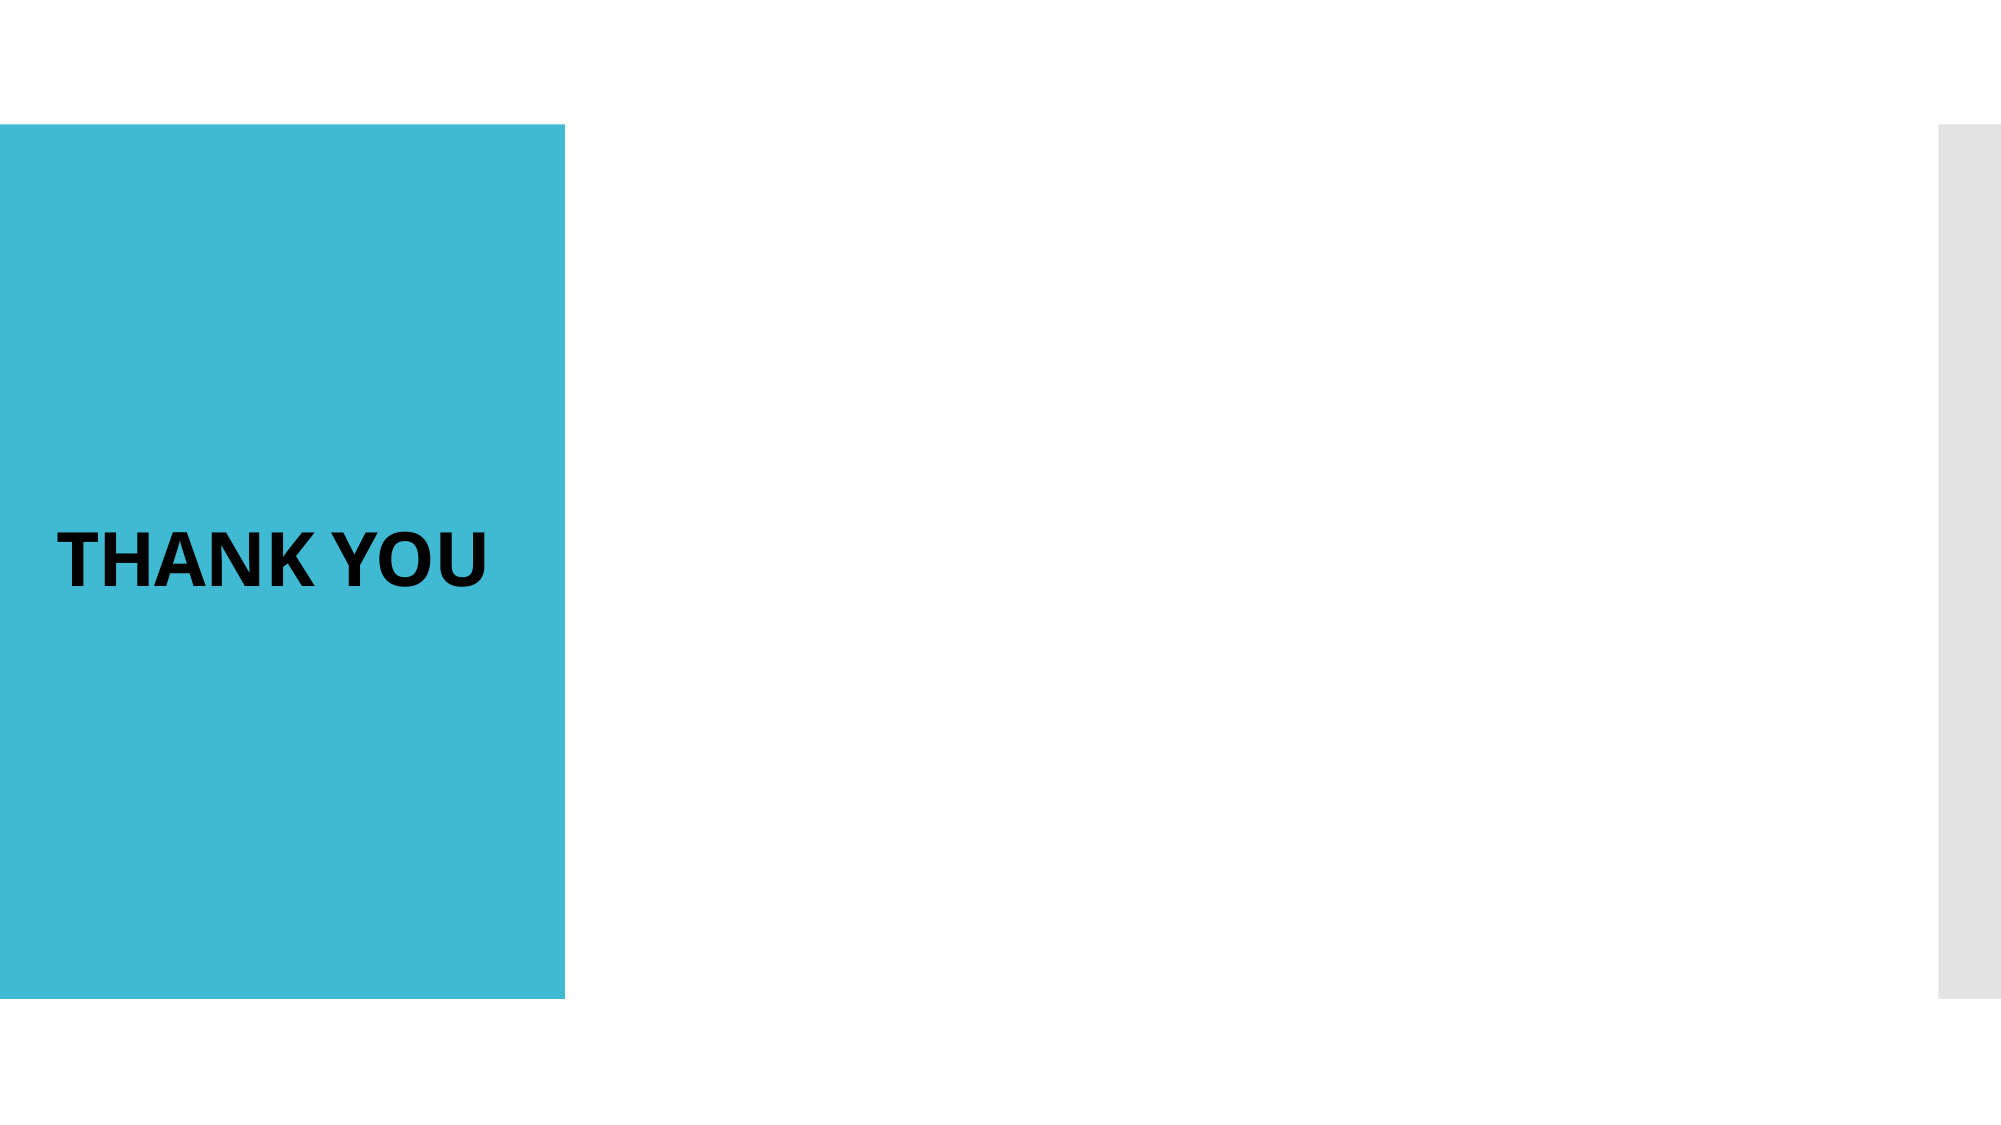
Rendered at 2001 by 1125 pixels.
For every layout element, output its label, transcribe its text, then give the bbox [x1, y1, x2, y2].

title THANK YOU [41, 184, 525, 940]
